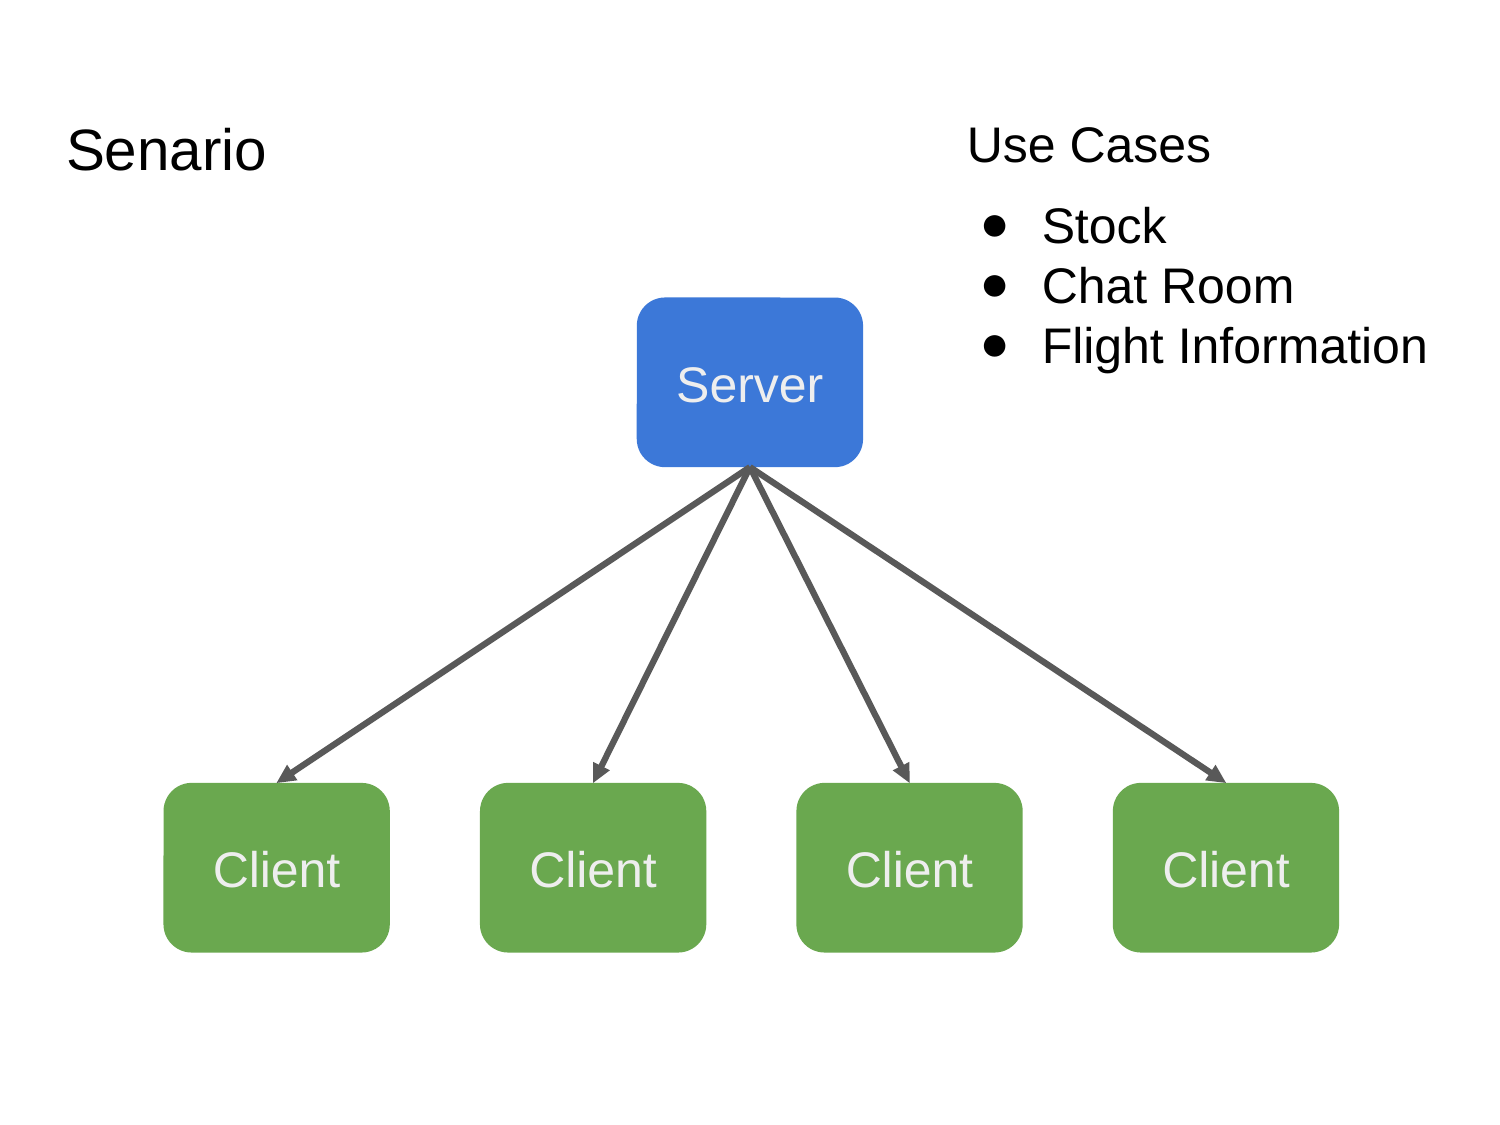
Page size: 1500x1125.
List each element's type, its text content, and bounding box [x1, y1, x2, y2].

text_box Client [1112, 782, 1340, 953]
text_box Use Cases Stock Chat Room Flight Information [951, 97, 1462, 462]
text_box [592, 466, 746, 784]
text_box Client [479, 792, 707, 953]
text_box Client [163, 782, 390, 953]
text_box Client [796, 792, 1023, 953]
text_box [749, 466, 1227, 784]
text_box Server [636, 297, 864, 464]
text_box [276, 466, 591, 784]
title Senario [51, 97, 951, 223]
